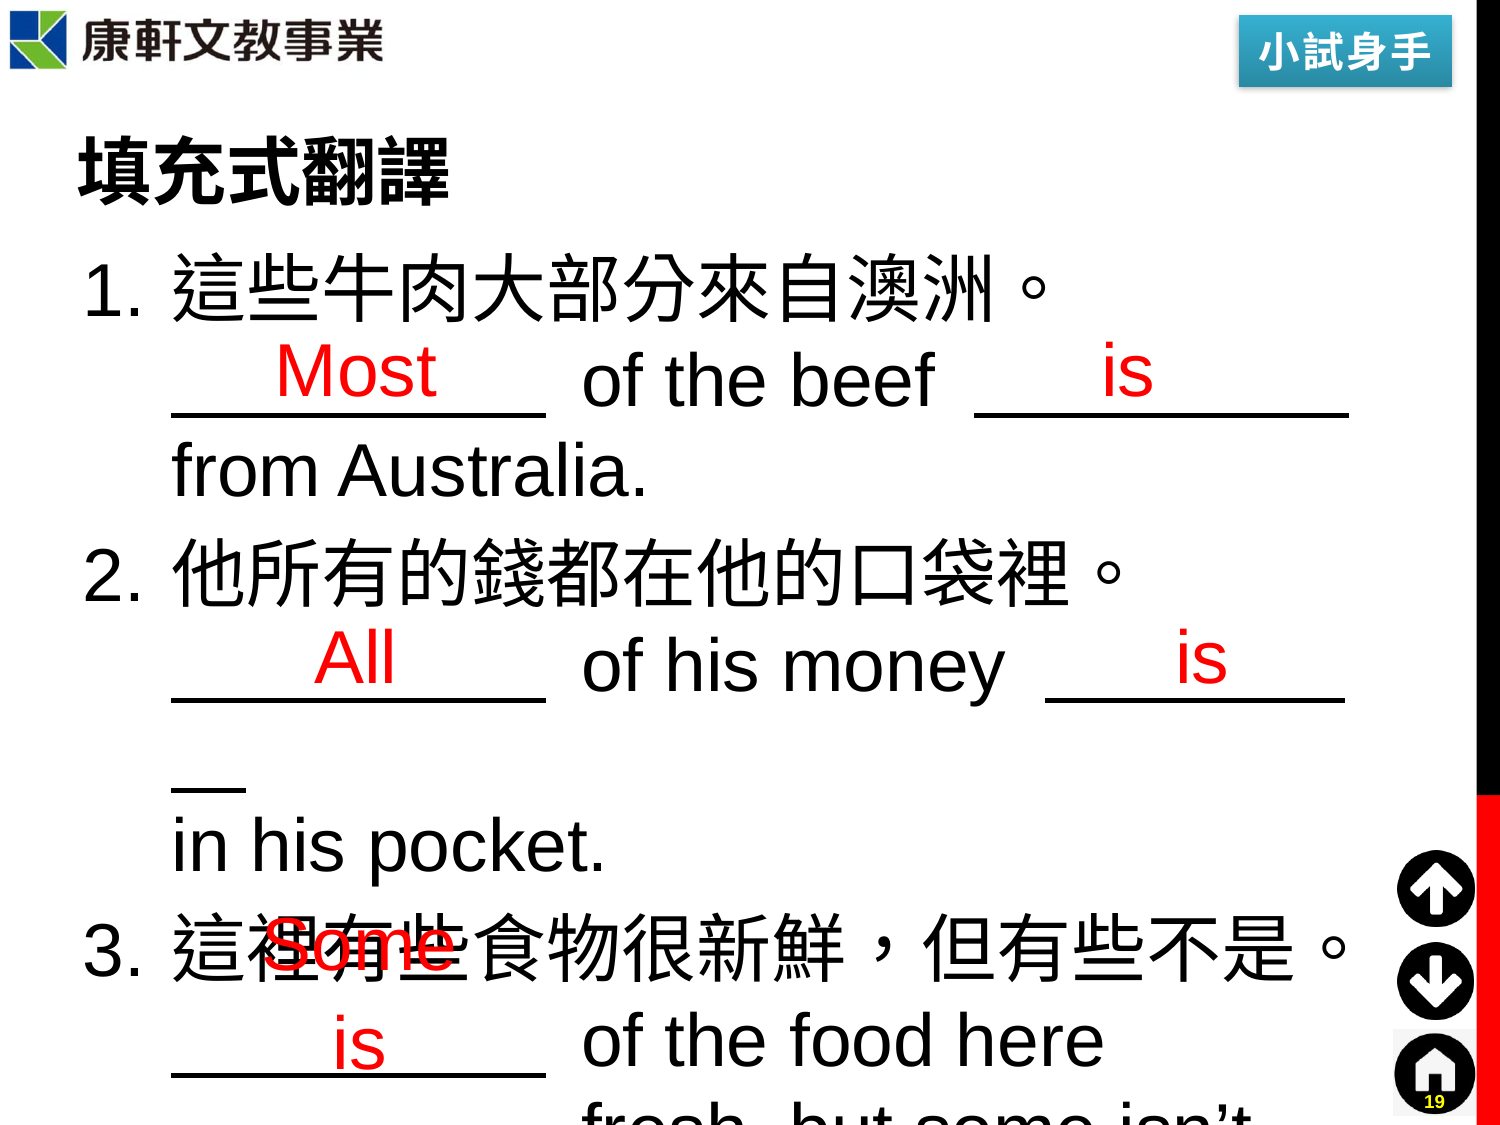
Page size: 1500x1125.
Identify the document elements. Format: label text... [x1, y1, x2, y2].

text_box Some [176, 903, 543, 993]
picture [1397, 850, 1475, 928]
text_box 填充式翻譯 [61, 123, 1426, 222]
text_box is [945, 329, 1312, 419]
text_box All [172, 615, 539, 706]
text_box 小試身手 [1239, 15, 1452, 87]
text_box is [176, 1002, 543, 1092]
text_box is [1019, 615, 1386, 706]
picture [1393, 1029, 1476, 1116]
picture [8, 9, 387, 70]
text_box Most [172, 329, 539, 419]
text_box 1. 這些牛肉大部分來自澳洲。 of the beef . from Australia. 2. 他所有的錢都在他的口袋裡。 of his money . in his pocket. 3. 這裡有些食物很新鮮，但有些不是。 of the food here fresh, but some isn’t. [67, 234, 1460, 1125]
picture [1396, 942, 1475, 1020]
